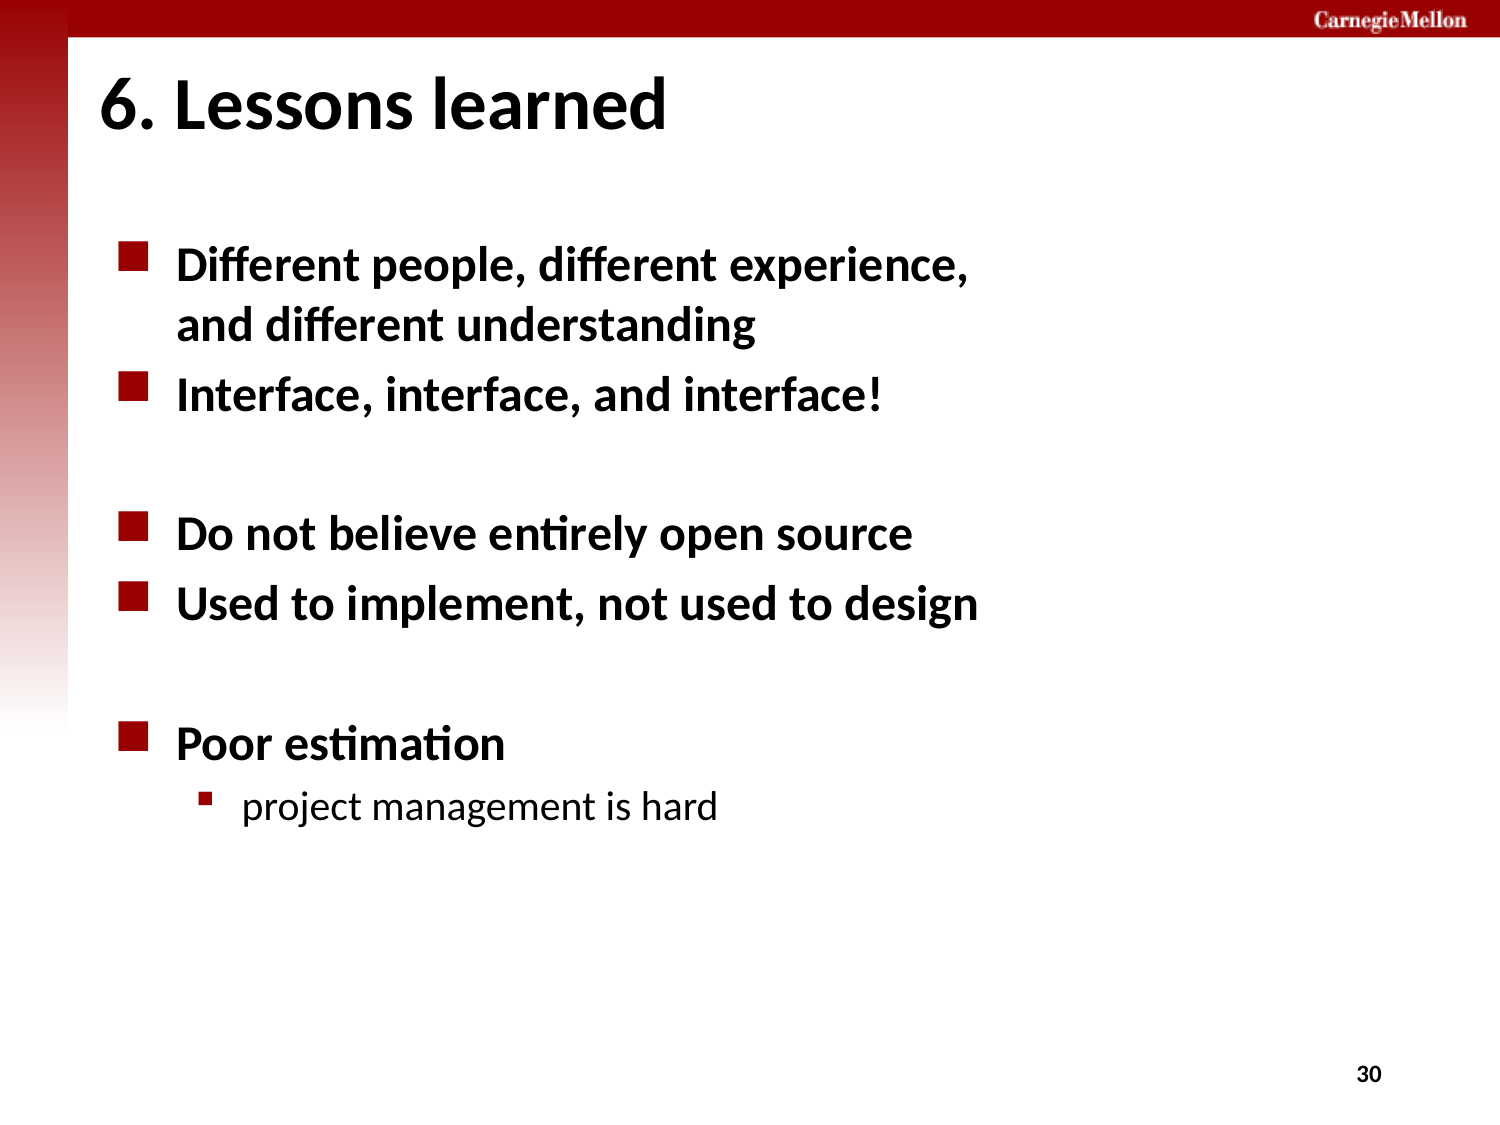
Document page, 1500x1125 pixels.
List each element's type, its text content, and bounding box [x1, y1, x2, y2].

list Different people, different experience, and different understanding Interface, interface, and interface! Do not believe entirely open source Used to implement, not used to design Poor estimation project management is hard [104, 223, 1400, 1040]
slide_number 29 [1059, 1042, 1397, 1103]
picture [1313, 5, 1474, 34]
title 6. Lessons learned [65, 37, 1500, 163]
